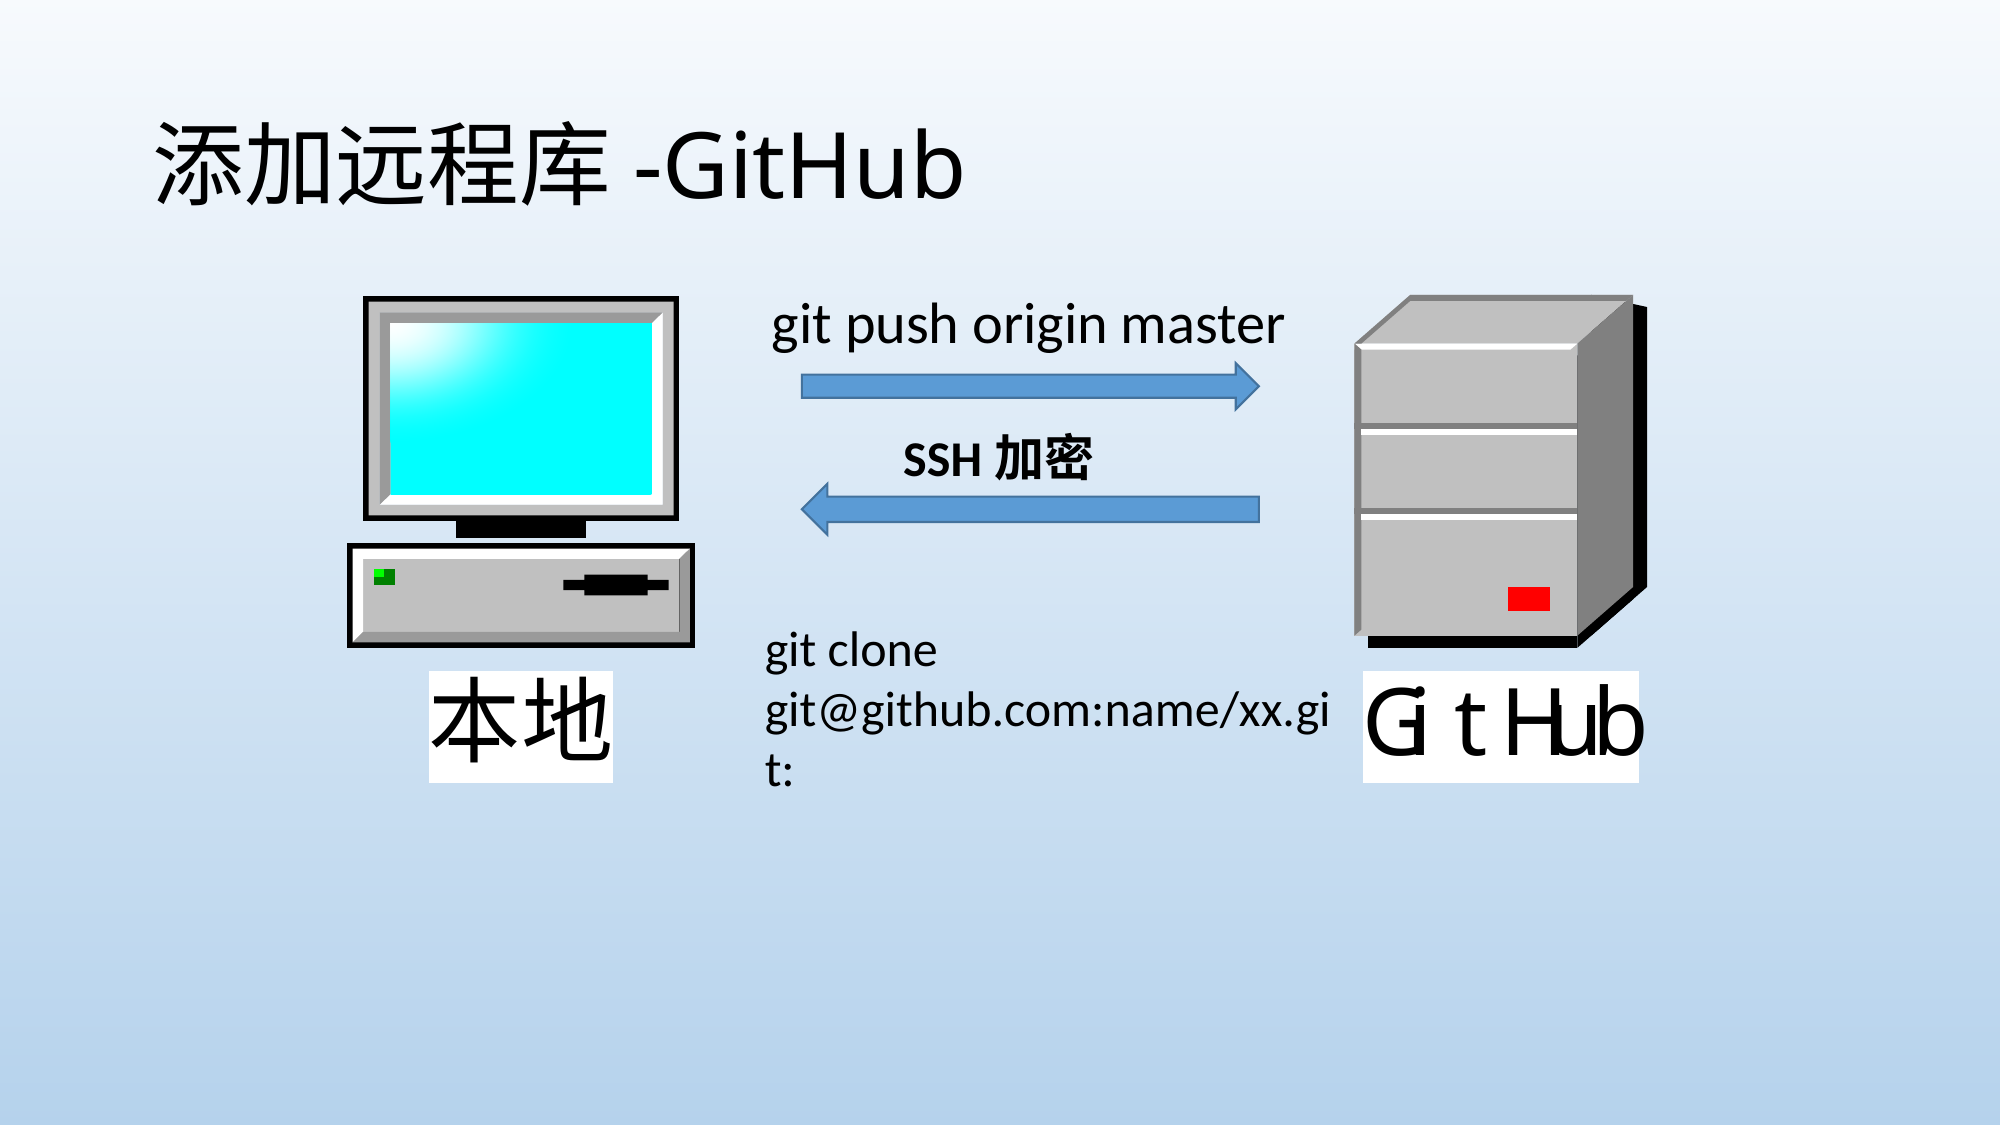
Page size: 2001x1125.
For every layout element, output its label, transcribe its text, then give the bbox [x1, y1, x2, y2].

title 添加远程库-GitHub [137, 59, 1863, 278]
picture [329, 277, 1690, 815]
